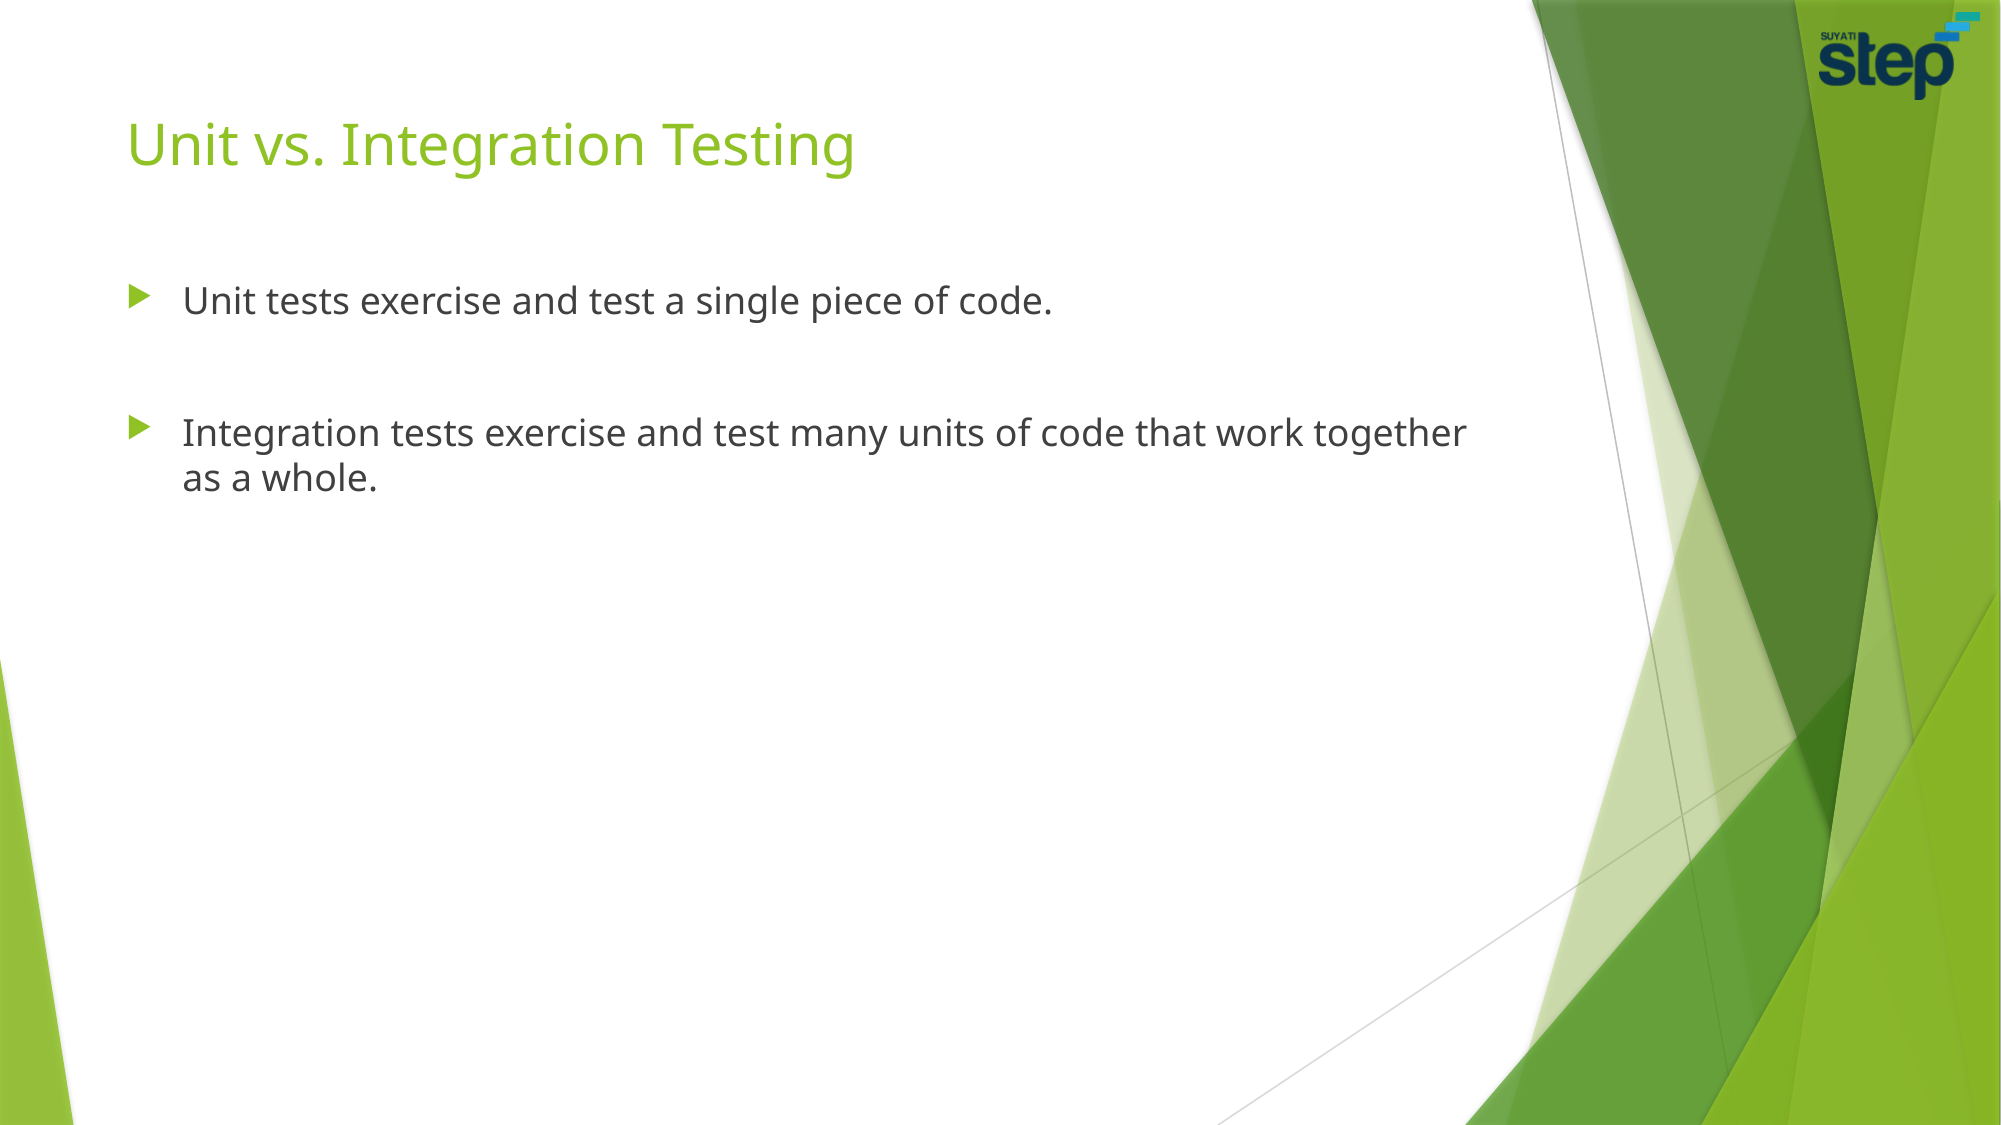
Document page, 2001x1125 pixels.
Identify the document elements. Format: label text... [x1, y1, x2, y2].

picture [1819, 12, 1981, 101]
list Unit tests exercise and test a single piece of code. Integration tests exercise and test many units of code that work together as a whole. [111, 270, 1522, 992]
title Unit vs. Integration Testing [111, 99, 1522, 255]
